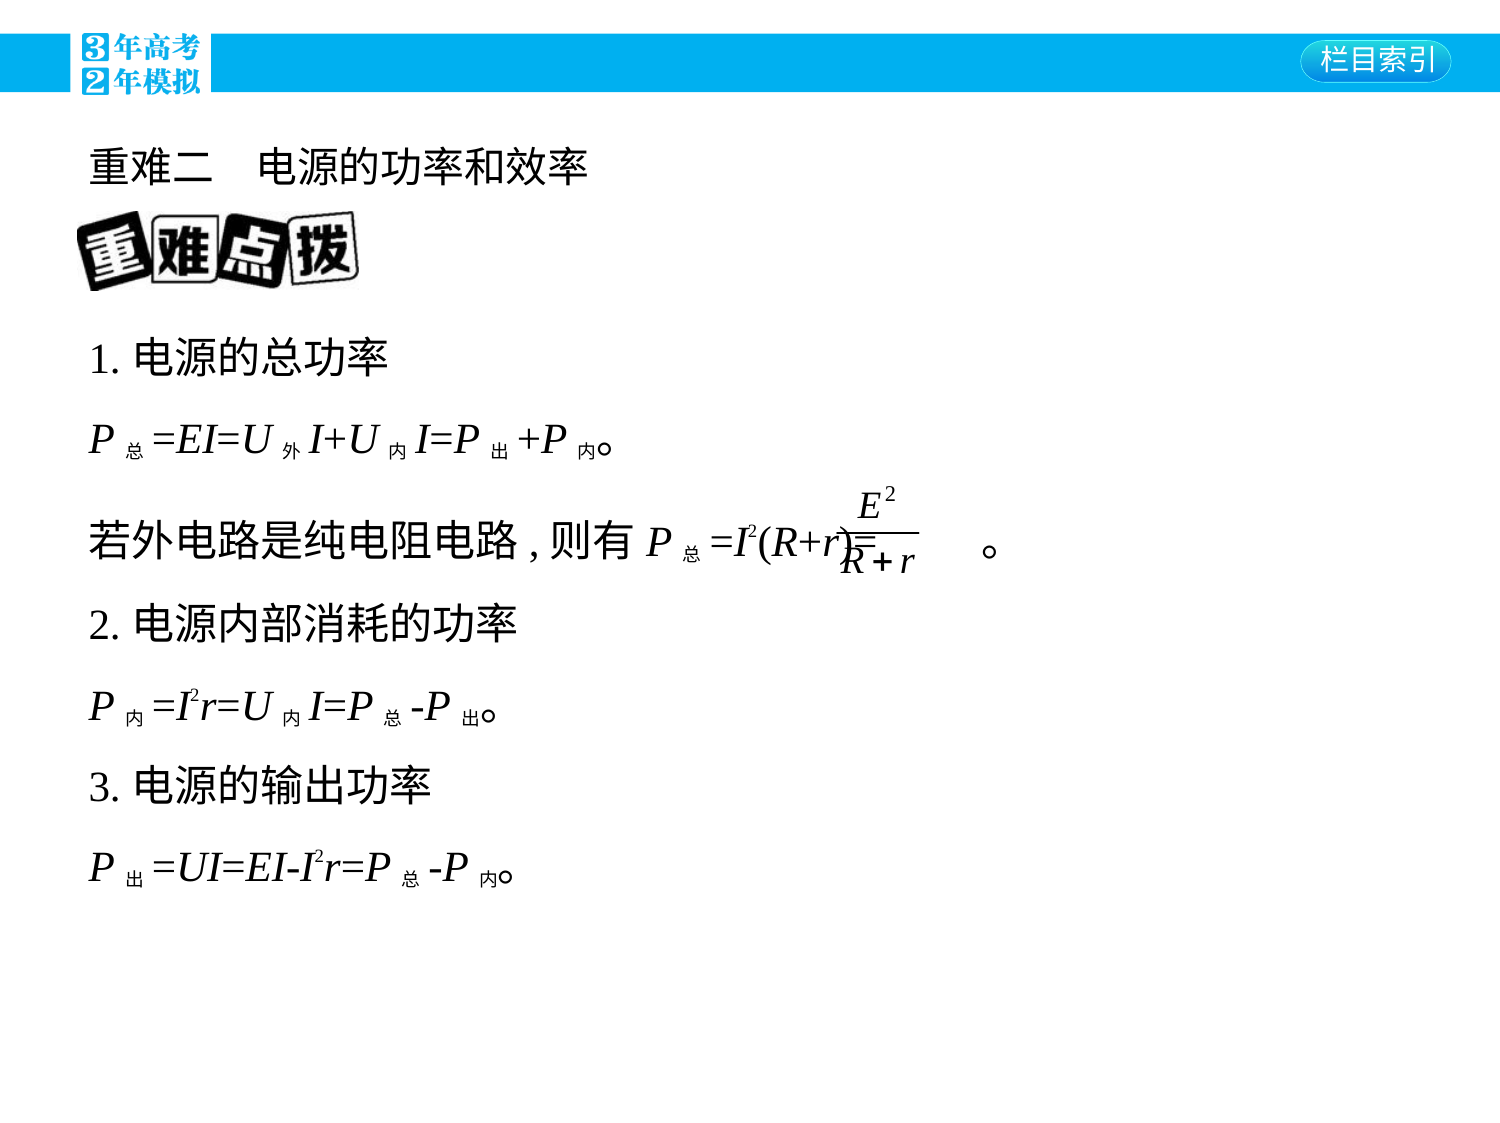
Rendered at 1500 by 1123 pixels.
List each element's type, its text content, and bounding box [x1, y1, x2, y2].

picture [186, 90, 200, 95]
picture [87, 71, 103, 84]
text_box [833, 479, 925, 578]
picture [187, 33, 200, 41]
picture [82, 33, 200, 95]
picture [179, 82, 183, 95]
picture [87, 36, 104, 59]
picture [156, 90, 165, 95]
picture [77, 211, 360, 291]
text_box 重难二 电源的功率和效率 1.电源的总功率 P总=EI=U外I+U内I=P出+P内。 若外电路是纯电阻电路,则有P总=I2(R+r)= 。 2.电源内部消耗的功率 P内=I2r=U内I=P总-P出。 3.电源的输出功率 P出=UI=EI-I2r=P总-P内。 [88, 115, 1484, 891]
picture [87, 87, 103, 92]
picture [159, 71, 163, 83]
picture [152, 84, 157, 92]
picture [187, 75, 193, 85]
